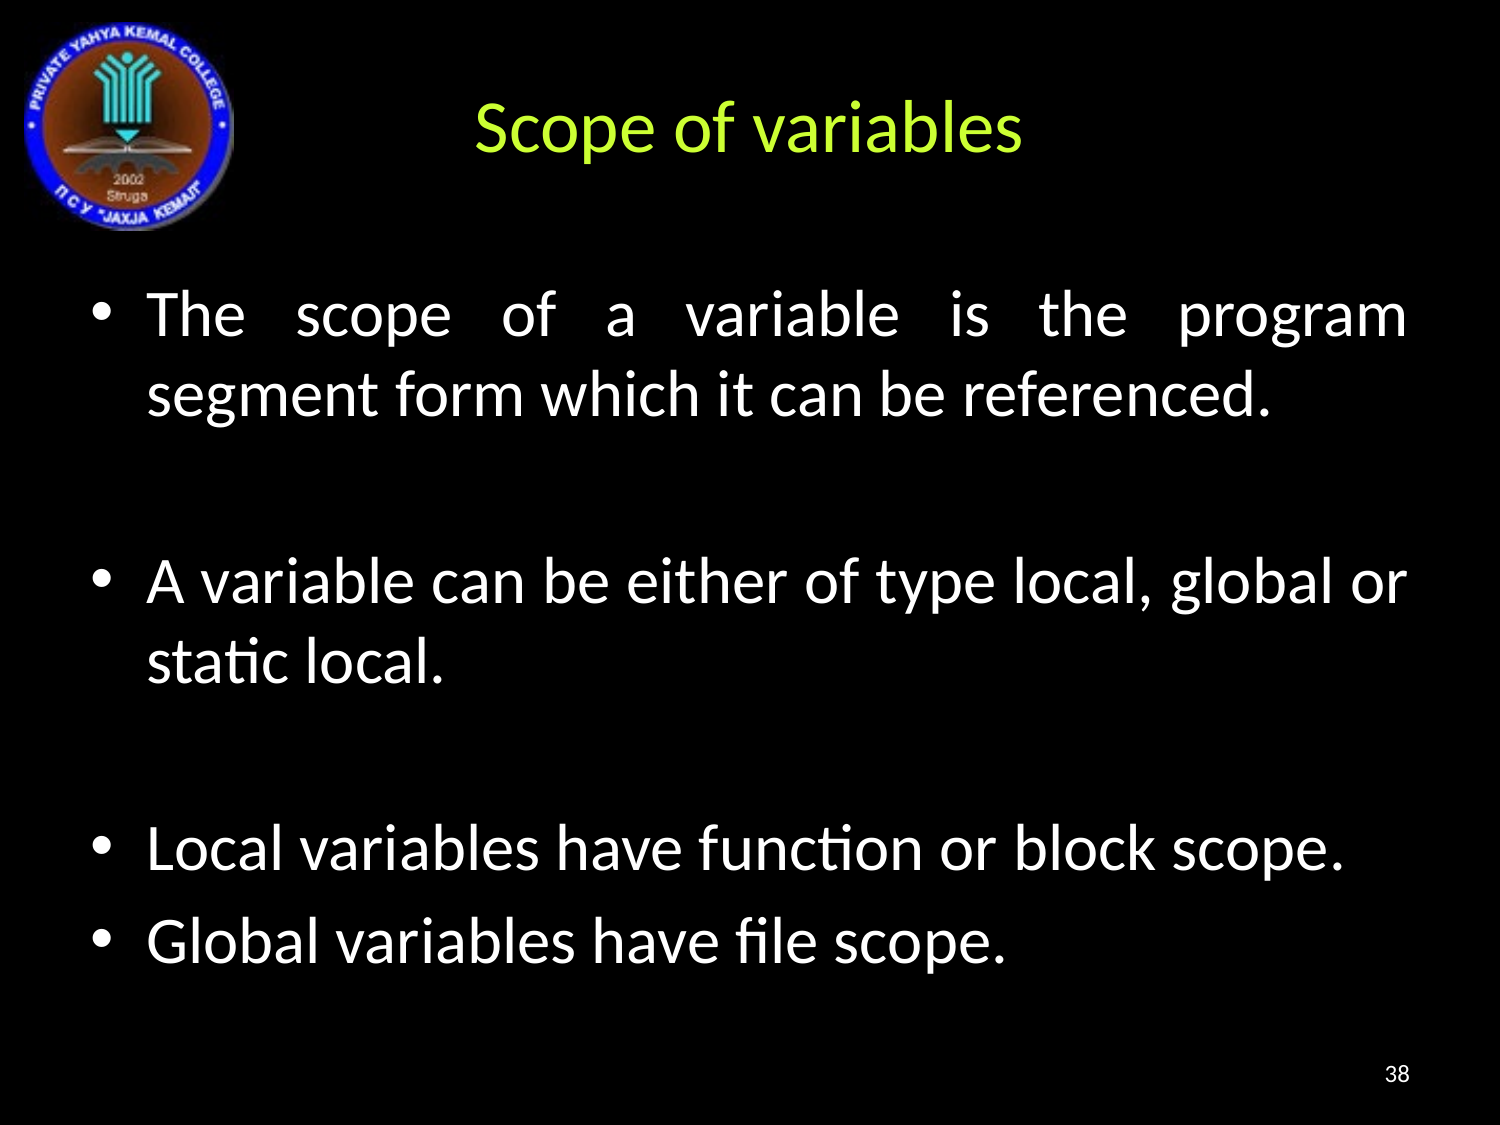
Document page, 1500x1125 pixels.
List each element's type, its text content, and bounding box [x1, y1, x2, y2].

picture [24, 21, 234, 231]
list The scope of a variable is the program segment form which it can be referenced. A variable can be either of type local, global or static local. Local variables have function or block scope. Global variables have file scope. [75, 262, 1425, 1088]
title Scope of variables [238, 45, 1425, 200]
slide_number 38 [1074, 1042, 1425, 1103]
